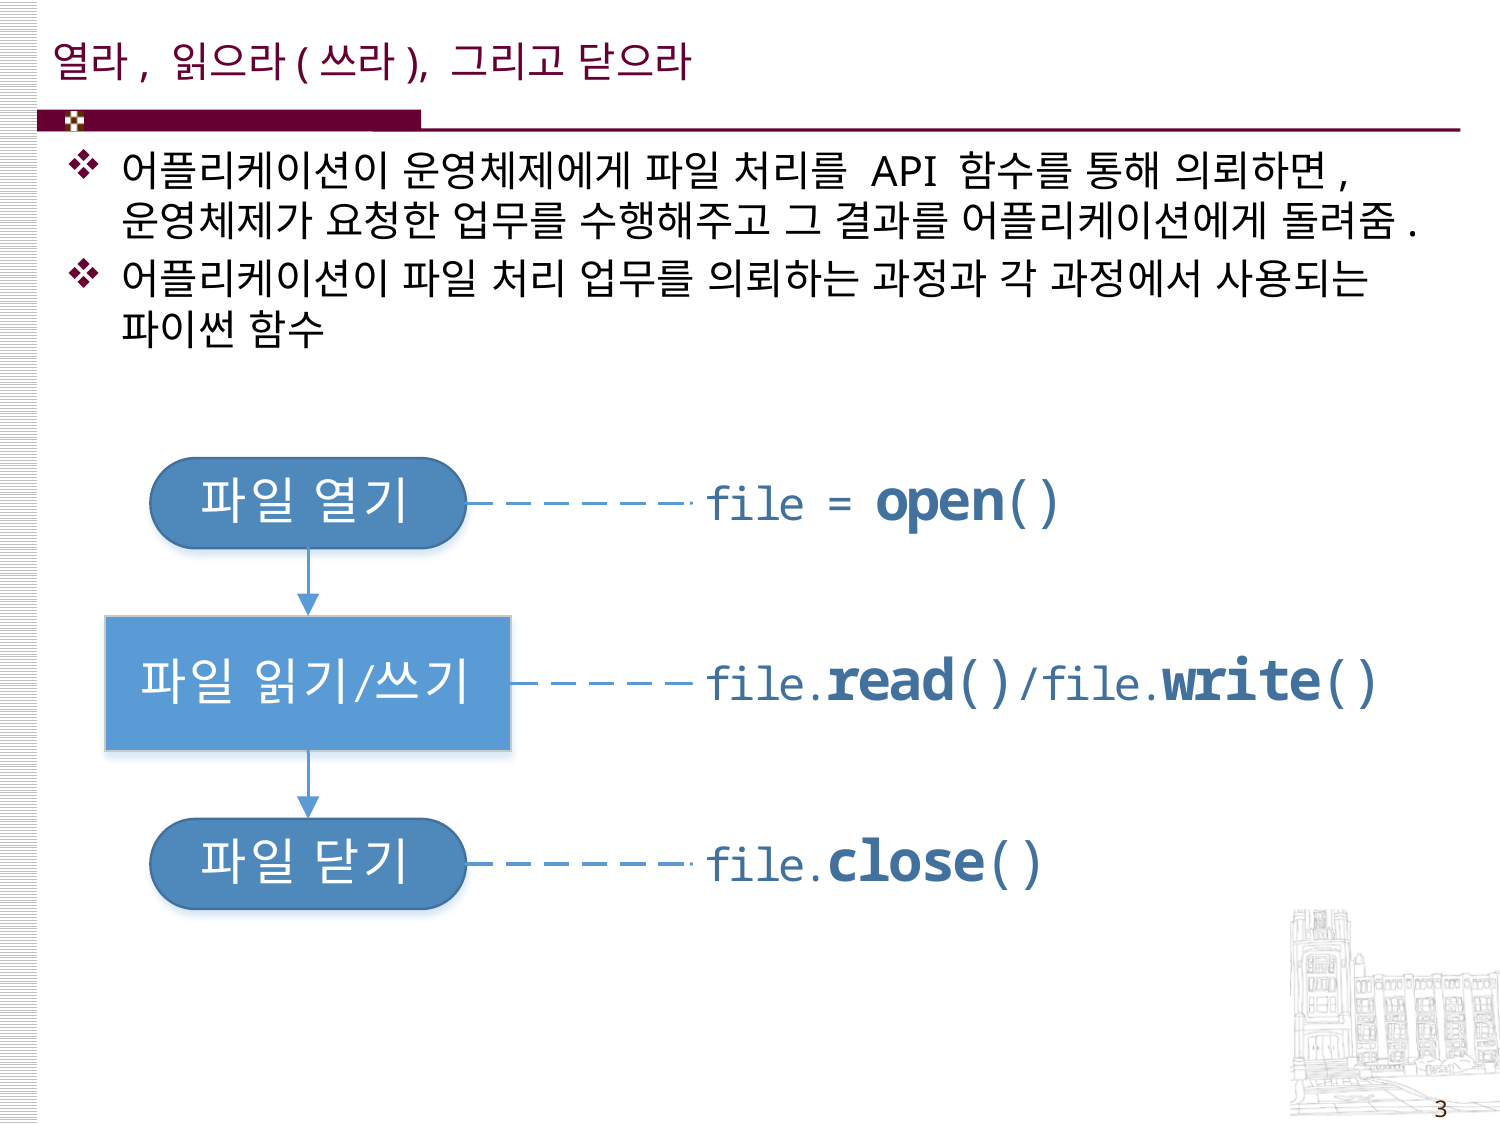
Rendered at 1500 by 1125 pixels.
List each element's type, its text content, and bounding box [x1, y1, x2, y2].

list 어플리케이션이 운영체제에게 파일 처리를 API 함수를 통해 의뢰하면, 운영체제가 요청한 업무를 수행해주고 그 결과를 어플리케이션에게 돌려줌. 어플리케이션이 파일 처리 업무를 의뢰하는 과정과 각 과정에서 사용되는 파이썬 함수 [50, 137, 1475, 1075]
picture [65, 111, 84, 131]
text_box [91, 449, 1434, 926]
picture [1290, 874, 1500, 1125]
title 열라, 읽으라(쓰라), 그리고 닫으라 [37, 13, 1278, 109]
